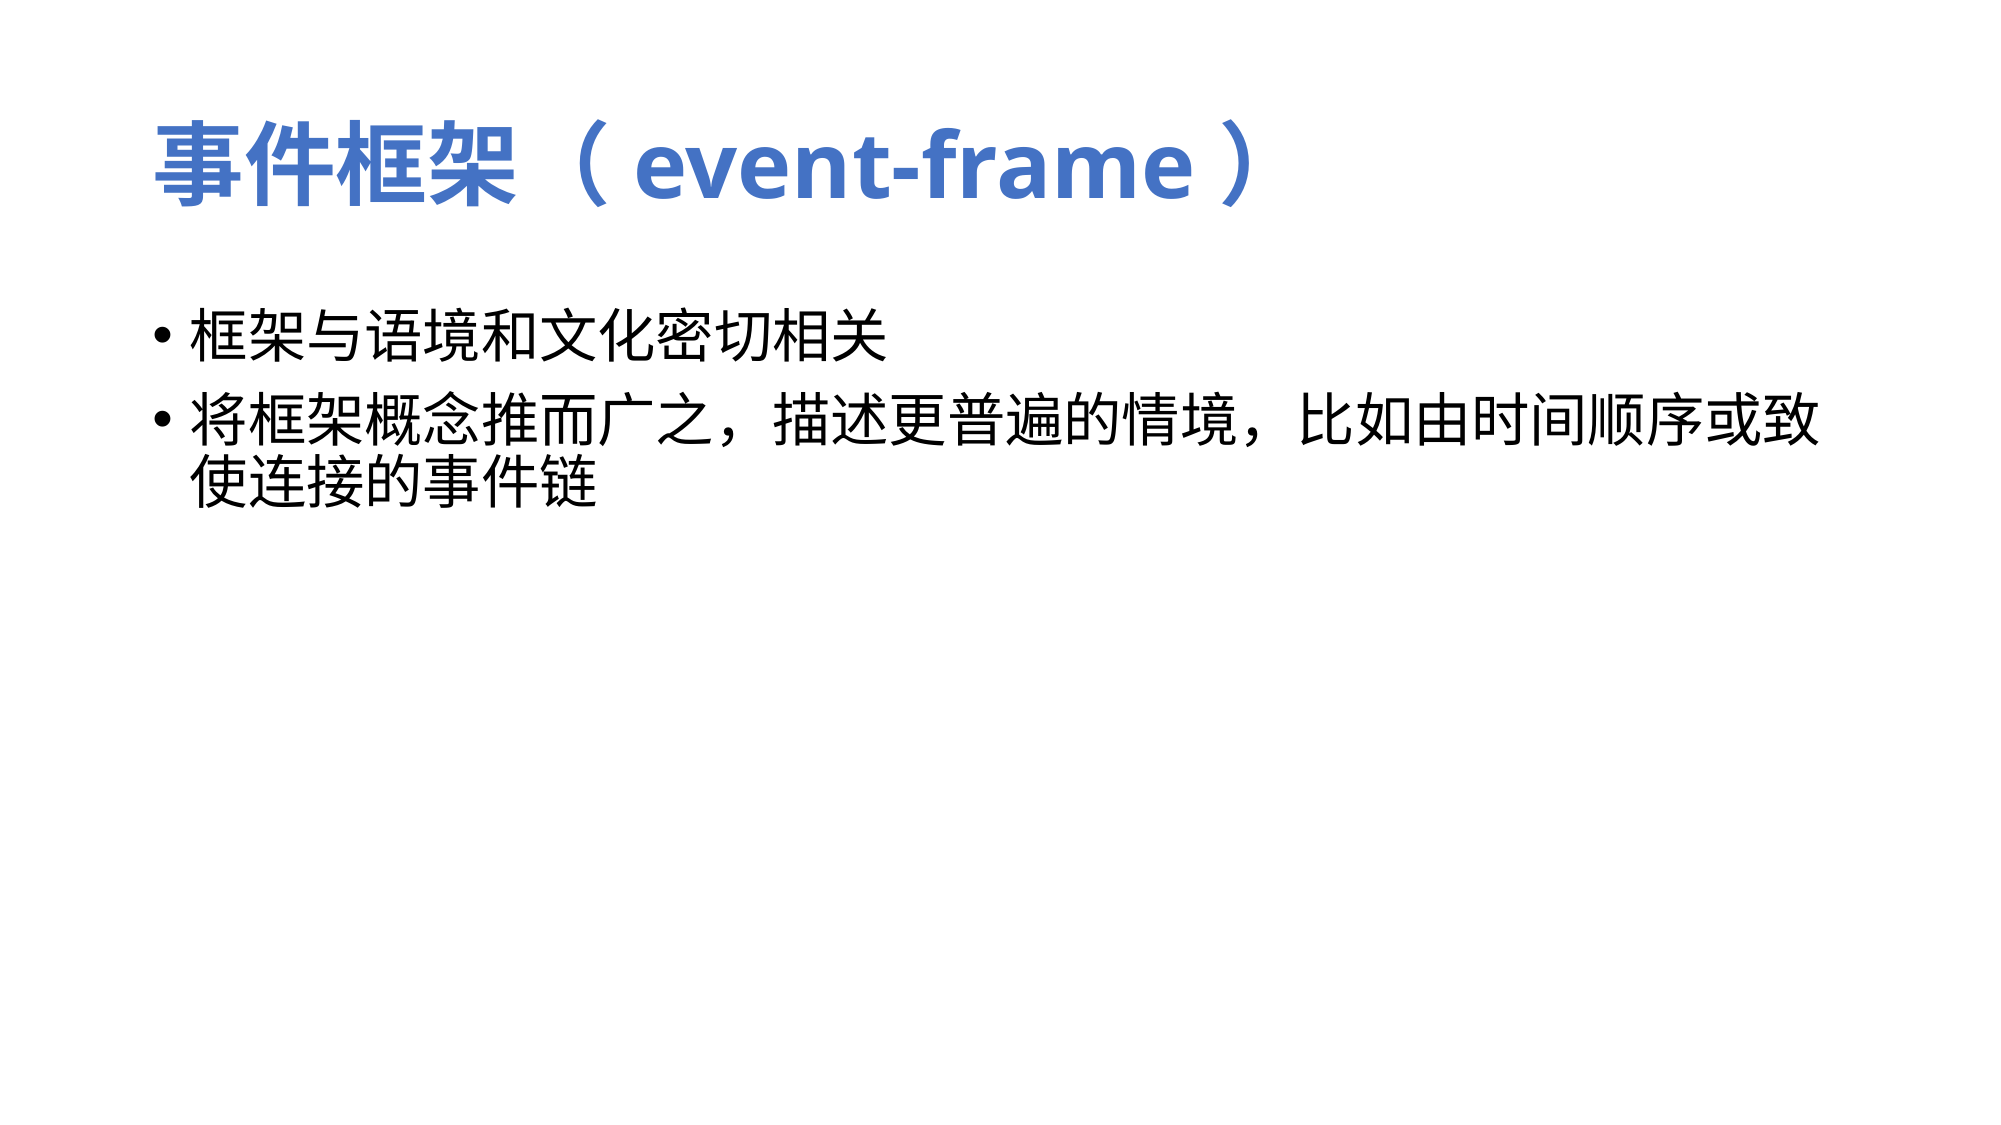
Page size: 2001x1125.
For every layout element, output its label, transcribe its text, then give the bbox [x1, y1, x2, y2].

title 事件框架（event-frame） [137, 59, 1863, 278]
list 框架与语境和文化密切相关 将框架概念推而广之，描述更普遍的情境，比如由时间顺序或致使连接的事件链 [137, 299, 1863, 1014]
